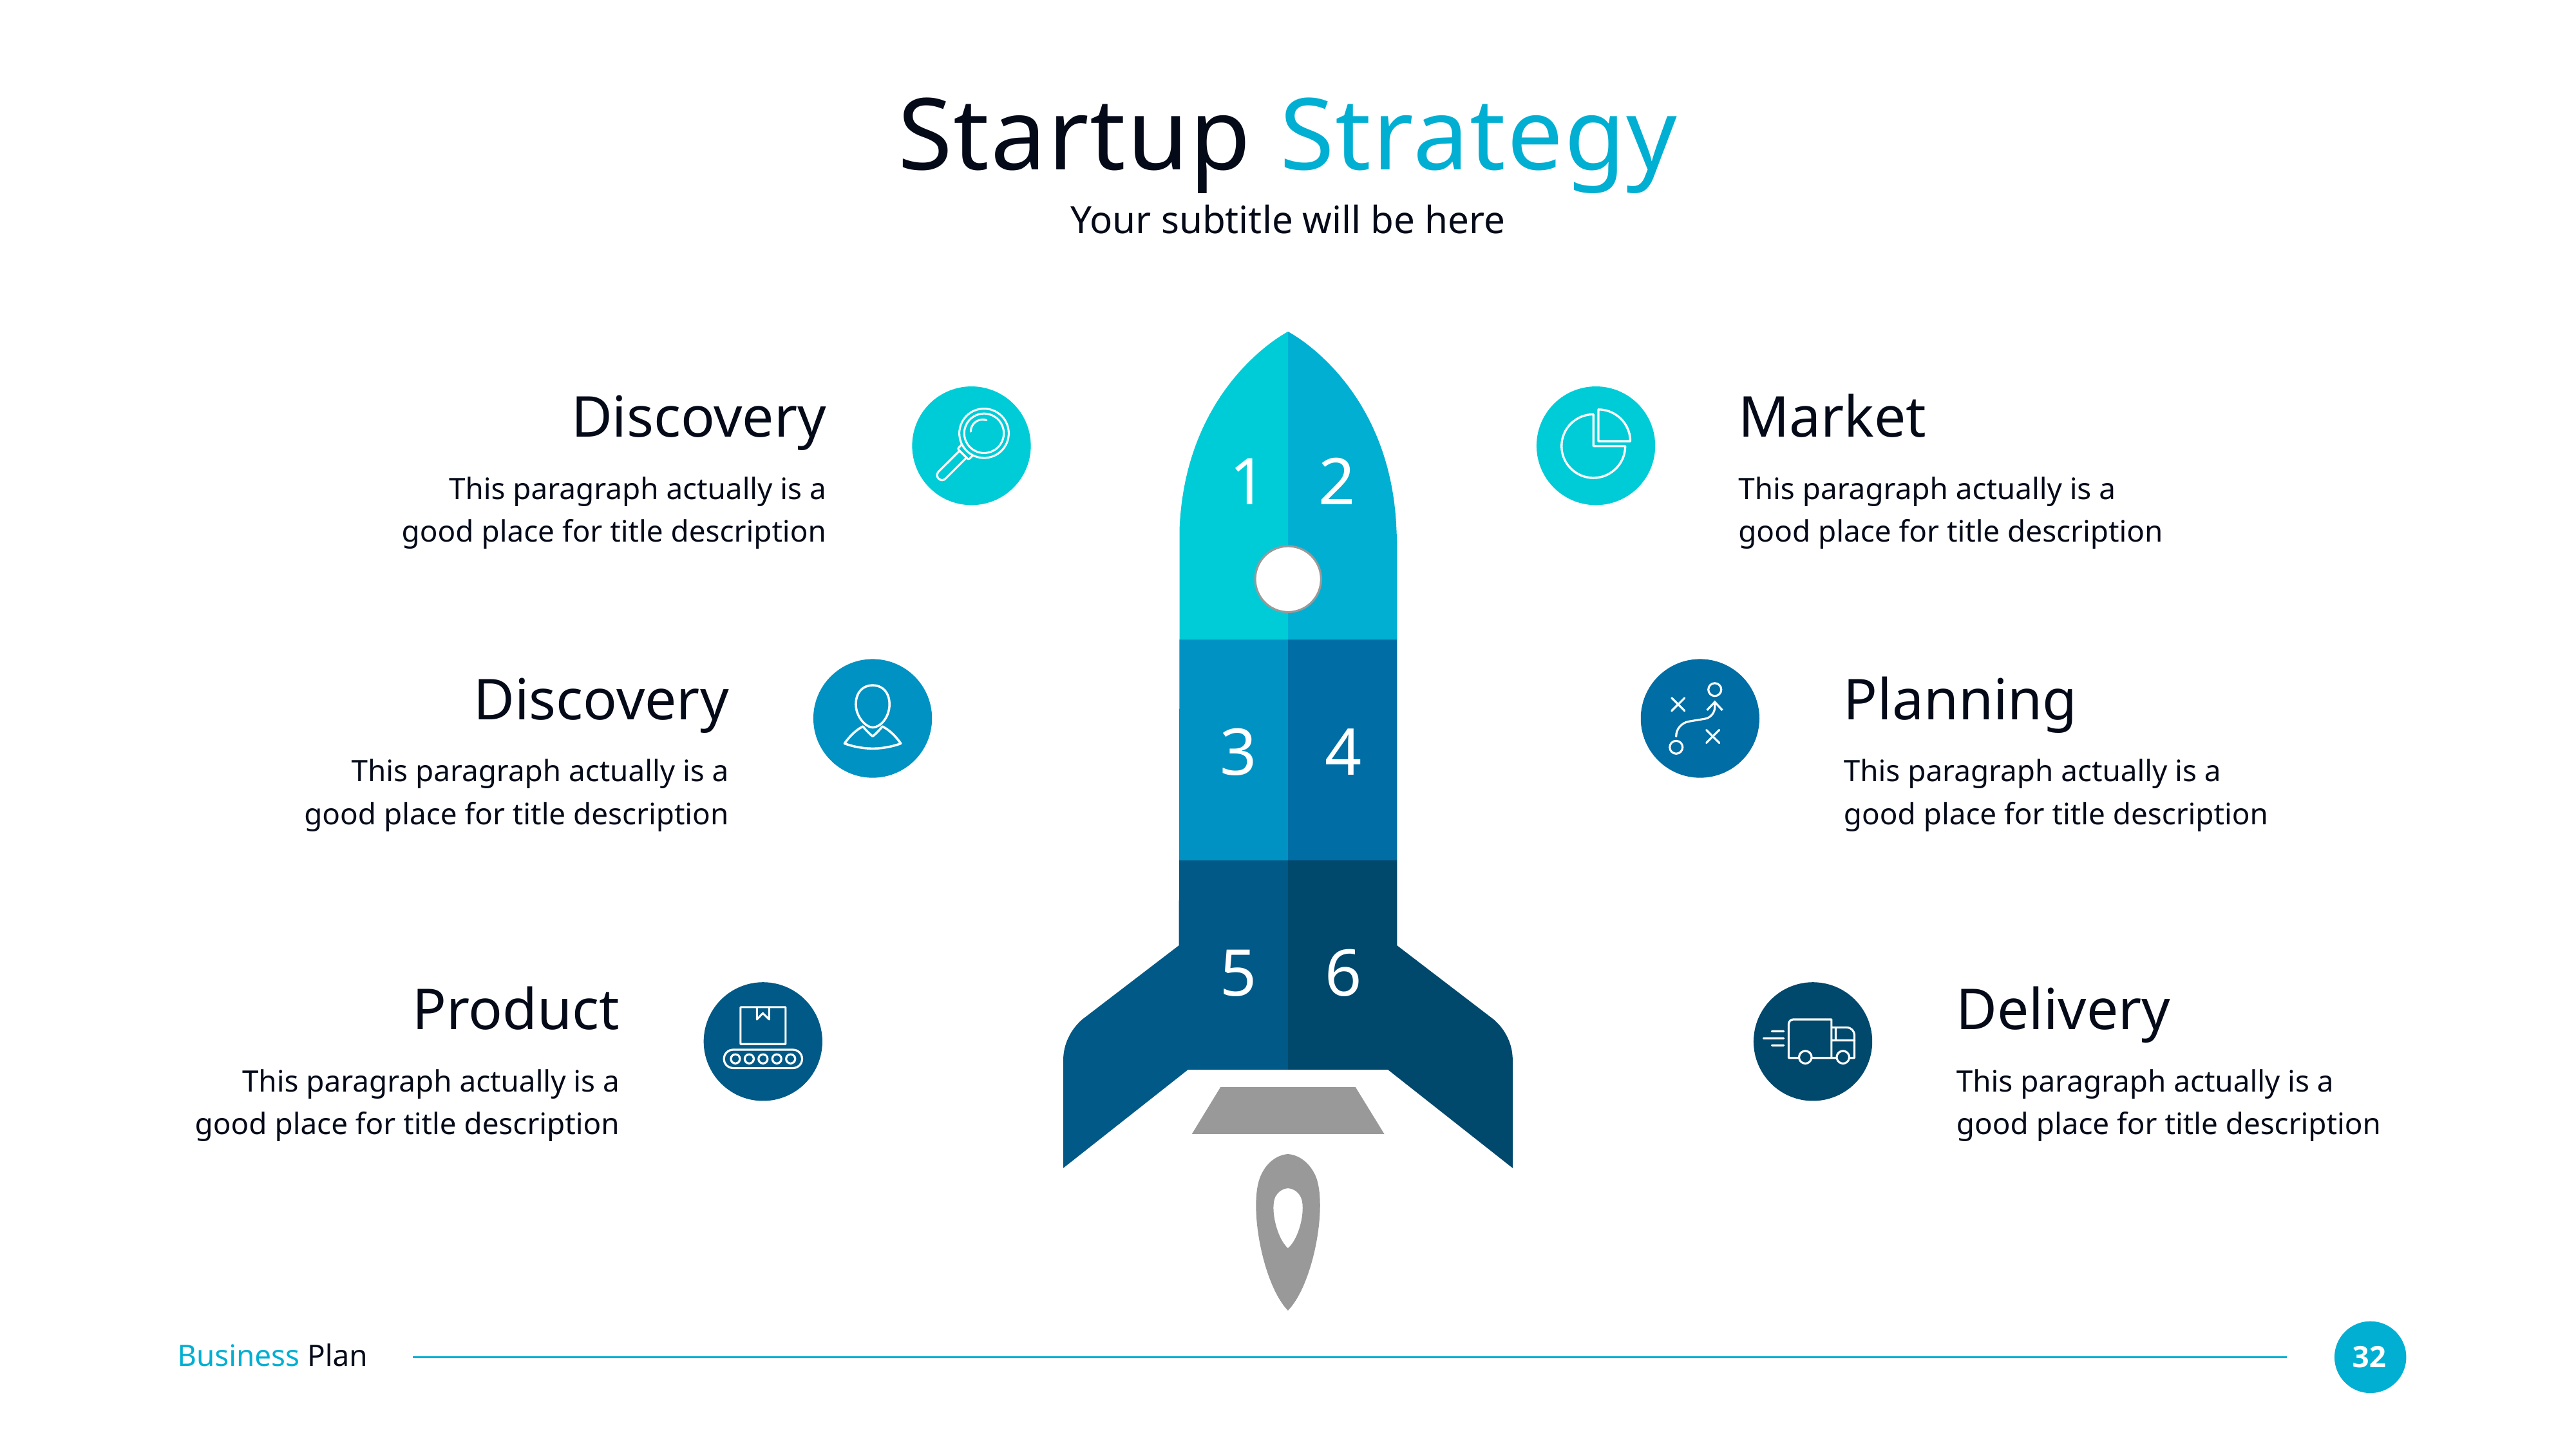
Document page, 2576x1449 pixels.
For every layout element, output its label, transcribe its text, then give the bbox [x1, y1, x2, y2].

text_box [1671, 697, 1685, 712]
text_box [703, 981, 823, 1102]
text_box This paragraph actually is a good place for title description [384, 463, 827, 549]
text_box [723, 1048, 804, 1070]
text_box [843, 684, 902, 750]
text_box Planning [1843, 663, 2286, 731]
text_box This paragraph actually is a good place for title description [1843, 745, 2286, 831]
text_box [1762, 1037, 1785, 1039]
text_box [1191, 1087, 1385, 1134]
text_box Discovery [286, 663, 729, 731]
text_box [1752, 981, 1873, 1102]
text_box [812, 658, 933, 779]
text_box 2 [1309, 440, 1366, 518]
text_box 3 [1210, 710, 1267, 788]
text_box [1256, 1154, 1320, 1311]
title Startup Strategy [177, 70, 2399, 193]
text_box Product [177, 973, 620, 1041]
text_box [739, 1006, 787, 1045]
text_box [1705, 729, 1720, 744]
text_box [1770, 1044, 1785, 1046]
text_box 4 [1315, 710, 1372, 788]
text_box [1597, 408, 1632, 442]
text_box [911, 386, 1032, 506]
text_box [1063, 860, 1288, 1168]
text_box This paragraph actually is a good place for title description [1738, 463, 2181, 549]
text_box Market [1738, 381, 2181, 449]
text_box 5 [1210, 931, 1267, 1009]
text_box 6 [1315, 931, 1372, 1009]
text_box [1770, 1030, 1785, 1032]
text_box [1675, 700, 1723, 738]
text_box [1255, 546, 1321, 612]
text_box [1535, 386, 1656, 506]
text_box [1289, 332, 1397, 640]
text_box This paragraph actually is a good place for title description [177, 1055, 620, 1141]
text_box [1288, 860, 1513, 1168]
text_box [1787, 1018, 1856, 1065]
text_box This paragraph actually is a good place for title description [1956, 1055, 2399, 1141]
text_box [1179, 331, 1289, 640]
text_box Discovery [384, 381, 827, 449]
list Your subtitle will be here [177, 196, 2399, 243]
text_box [1707, 682, 1723, 697]
text_box [936, 408, 1010, 482]
text_box 1 [1220, 440, 1276, 518]
text_box [1560, 413, 1627, 479]
text_box [1179, 640, 1288, 860]
text_box This paragraph actually is a good place for title description [286, 745, 729, 831]
text_box Delivery [1956, 973, 2399, 1041]
text_box [1669, 739, 1684, 755]
text_box [1640, 658, 1761, 779]
text_box [1288, 640, 1397, 860]
